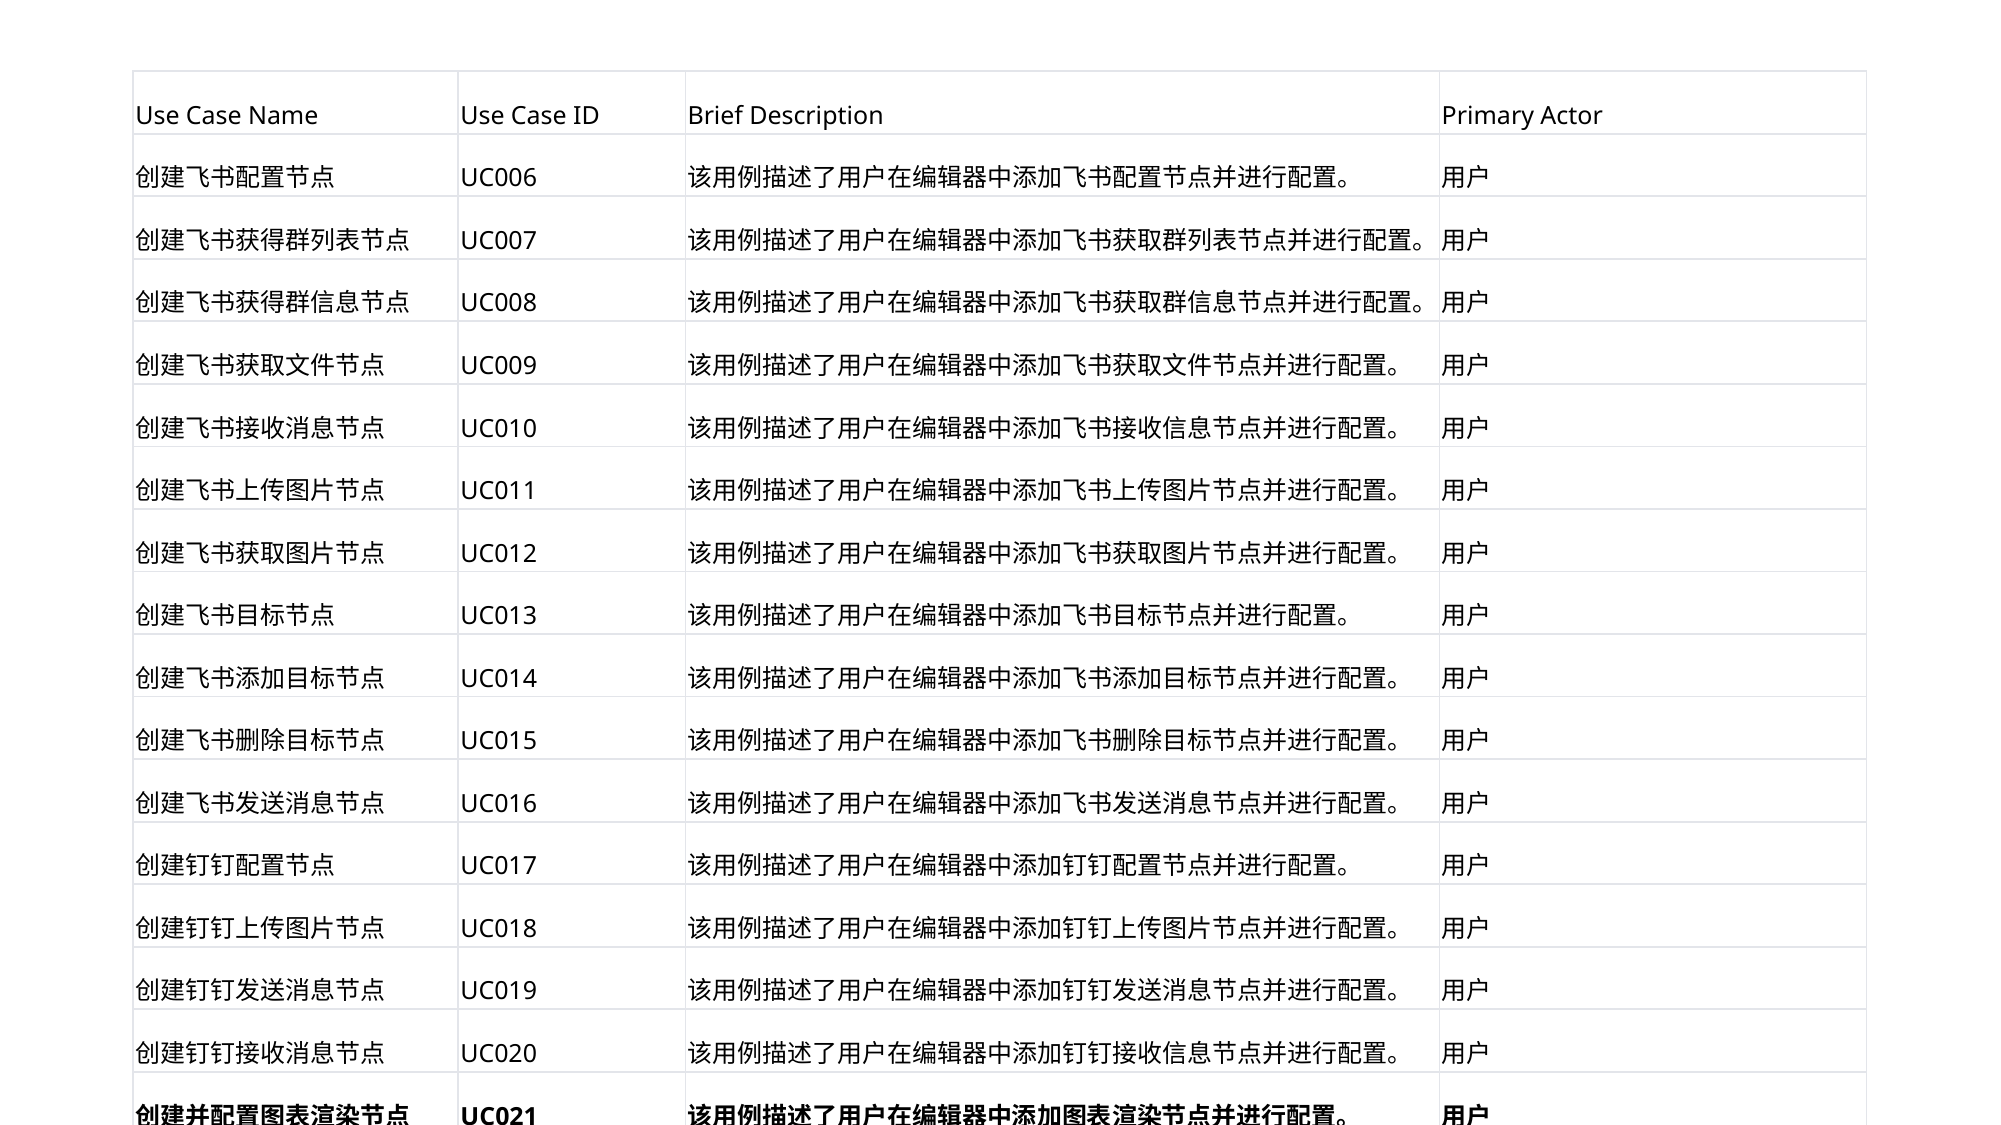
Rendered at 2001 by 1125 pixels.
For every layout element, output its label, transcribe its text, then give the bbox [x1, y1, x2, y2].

table_cell 该用例描述了用户在编辑器中添加飞书添加目标节点并进行配置。 [686, 635, 1439, 696]
table_header Use Case Name [134, 72, 457, 133]
table_cell 创建钉钉上传图片节点 [134, 885, 457, 946]
table_cell 该用例描述了用户在编辑器中添加钉钉发送消息节点并进行配置。 [686, 948, 1439, 1008]
table_cell 创建飞书发送消息节点 [134, 760, 457, 821]
table_cell 该用例描述了用户在编辑器中添加飞书获取群列表节点并进行配置。 [686, 197, 1439, 258]
table_cell 该用例描述了用户在编辑器中添加钉钉接收信息节点并进行配置。 [686, 1010, 1439, 1071]
table_header Primary Actor [1440, 72, 1866, 133]
table_cell UC020 [459, 1010, 685, 1071]
table_header Brief Description [686, 72, 1439, 133]
table_cell 该用例描述了用户在编辑器中添加飞书发送消息节点并进行配置。 [686, 760, 1439, 821]
table_cell 创建飞书目标节点 [134, 572, 457, 633]
table_cell 用户 [1440, 447, 1866, 508]
table_cell UC017 [459, 823, 685, 883]
table_cell 创建并配置图表渲染节点 [134, 1073, 457, 1125]
table_cell 用户 [1440, 322, 1866, 383]
table_cell UC014 [459, 635, 685, 696]
table_cell 该用例描述了用户在编辑器中添加钉钉上传图片节点并进行配置。 [686, 885, 1439, 946]
table_cell 用户 [1440, 135, 1866, 195]
table_cell UC009 [459, 322, 685, 383]
table_cell UC013 [459, 572, 685, 633]
table_cell UC021 [459, 1073, 685, 1125]
table_cell 用户 [1440, 385, 1866, 446]
table_cell UC007 [459, 197, 685, 258]
table_cell UC019 [459, 948, 685, 1008]
table_cell 用户 [1440, 823, 1866, 883]
table_cell 创建钉钉配置节点 [134, 823, 457, 883]
table_cell 该用例描述了用户在编辑器中添加飞书删除目标节点并进行配置。 [686, 697, 1439, 758]
table_cell 该用例描述了用户在编辑器中添加钉钉配置节点并进行配置。 [686, 823, 1439, 883]
table_cell UC012 [459, 510, 685, 571]
table_cell 创建飞书删除目标节点 [134, 697, 457, 758]
table_cell 用户 [1440, 572, 1866, 633]
table_cell 用户 [1440, 1010, 1866, 1071]
table_cell 创建钉钉发送消息节点 [134, 948, 457, 1008]
table_cell 用户 [1440, 885, 1866, 946]
table_cell 该用例描述了用户在编辑器中添加飞书获取文件节点并进行配置。 [686, 322, 1439, 383]
table_cell UC010 [459, 385, 685, 446]
table_cell 创建飞书上传图片节点 [134, 447, 457, 508]
table_cell 创建飞书配置节点 [134, 135, 457, 195]
table_cell 创建飞书获取图片节点 [134, 510, 457, 571]
table_cell 创建钉钉接收消息节点 [134, 1010, 457, 1071]
table_cell 创建飞书添加目标节点 [134, 635, 457, 696]
table_cell 该用例描述了用户在编辑器中添加飞书配置节点并进行配置。 [686, 135, 1439, 195]
table_cell UC008 [459, 260, 685, 320]
table_cell 用户 [1440, 1073, 1866, 1125]
table_cell UC006 [459, 135, 685, 195]
table_cell 创建飞书接收消息节点 [134, 385, 457, 446]
table_cell 用户 [1440, 760, 1866, 821]
table_cell 创建飞书获取文件节点 [134, 322, 457, 383]
table_cell 用户 [1440, 635, 1866, 696]
table_cell 用户 [1440, 948, 1866, 1008]
table_cell 用户 [1440, 697, 1866, 758]
table_cell 该用例描述了用户在编辑器中添加飞书获取图片节点并进行配置。 [686, 510, 1439, 571]
table_cell UC011 [459, 447, 685, 508]
table_cell 创建飞书获得群列表节点 [134, 197, 457, 258]
table_cell 该用例描述了用户在编辑器中添加飞书获取群信息节点并进行配置。 [686, 260, 1439, 320]
table_cell 该用例描述了用户在编辑器中添加图表渲染节点并进行配置。 [686, 1073, 1439, 1125]
table_cell 用户 [1440, 260, 1866, 320]
table_cell 该用例描述了用户在编辑器中添加飞书目标节点并进行配置。 [686, 572, 1439, 633]
table_cell UC016 [459, 760, 685, 821]
table_cell 用户 [1440, 197, 1866, 258]
table_cell 创建飞书获得群信息节点 [134, 260, 457, 320]
table_cell 该用例描述了用户在编辑器中添加飞书上传图片节点并进行配置。 [686, 447, 1439, 508]
table_cell 该用例描述了用户在编辑器中添加飞书接收信息节点并进行配置。 [686, 385, 1439, 446]
table_cell UC015 [459, 697, 685, 758]
table_header Use Case ID [459, 72, 685, 133]
table_cell 用户 [1440, 510, 1866, 571]
table_cell UC018 [459, 885, 685, 946]
